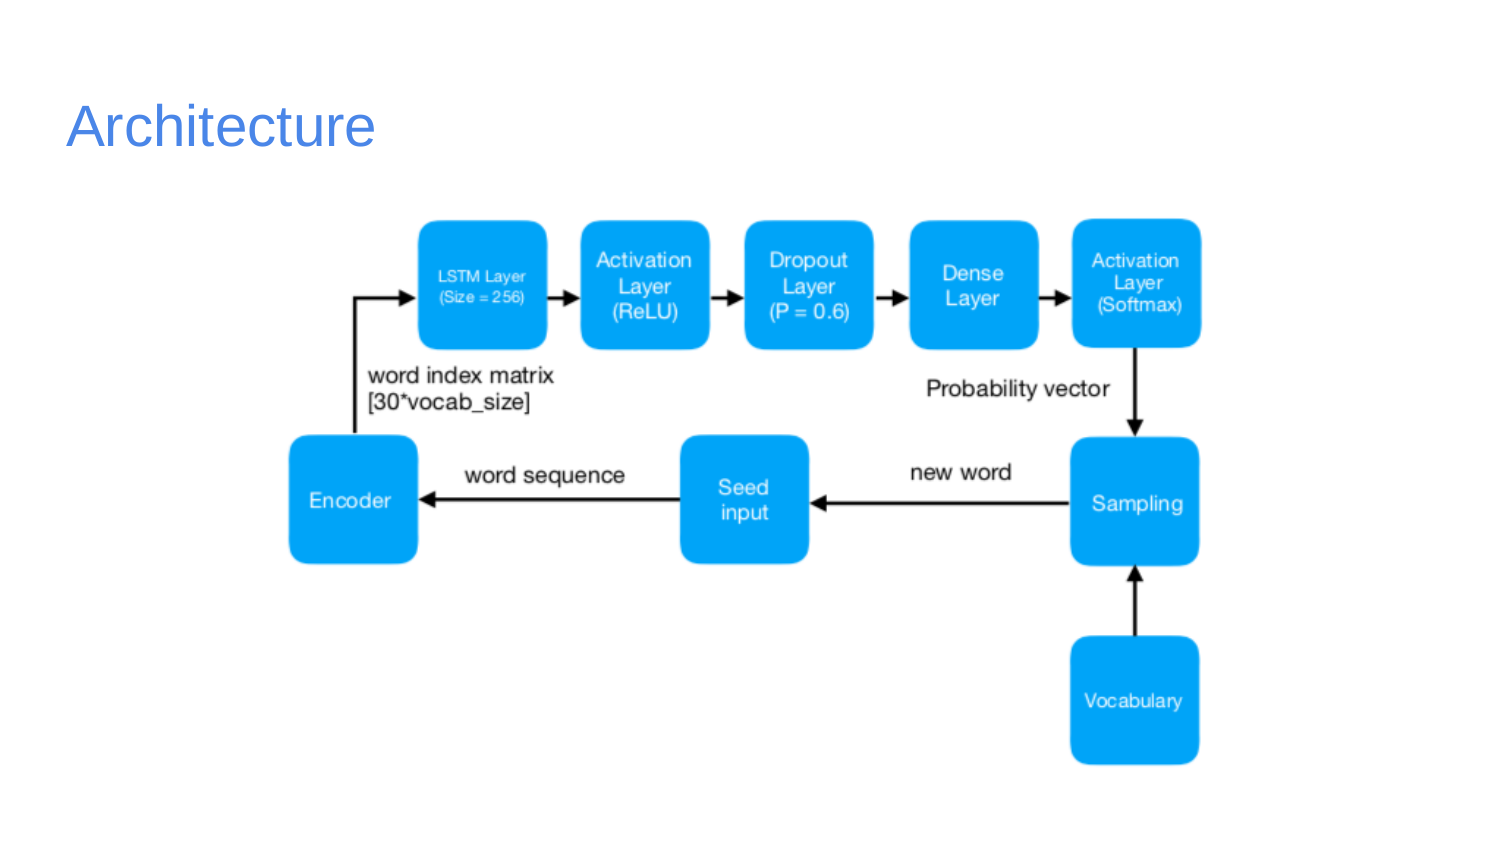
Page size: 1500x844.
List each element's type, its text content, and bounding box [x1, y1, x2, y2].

picture [242, 166, 1258, 794]
title Architecture [51, 72, 1449, 167]
